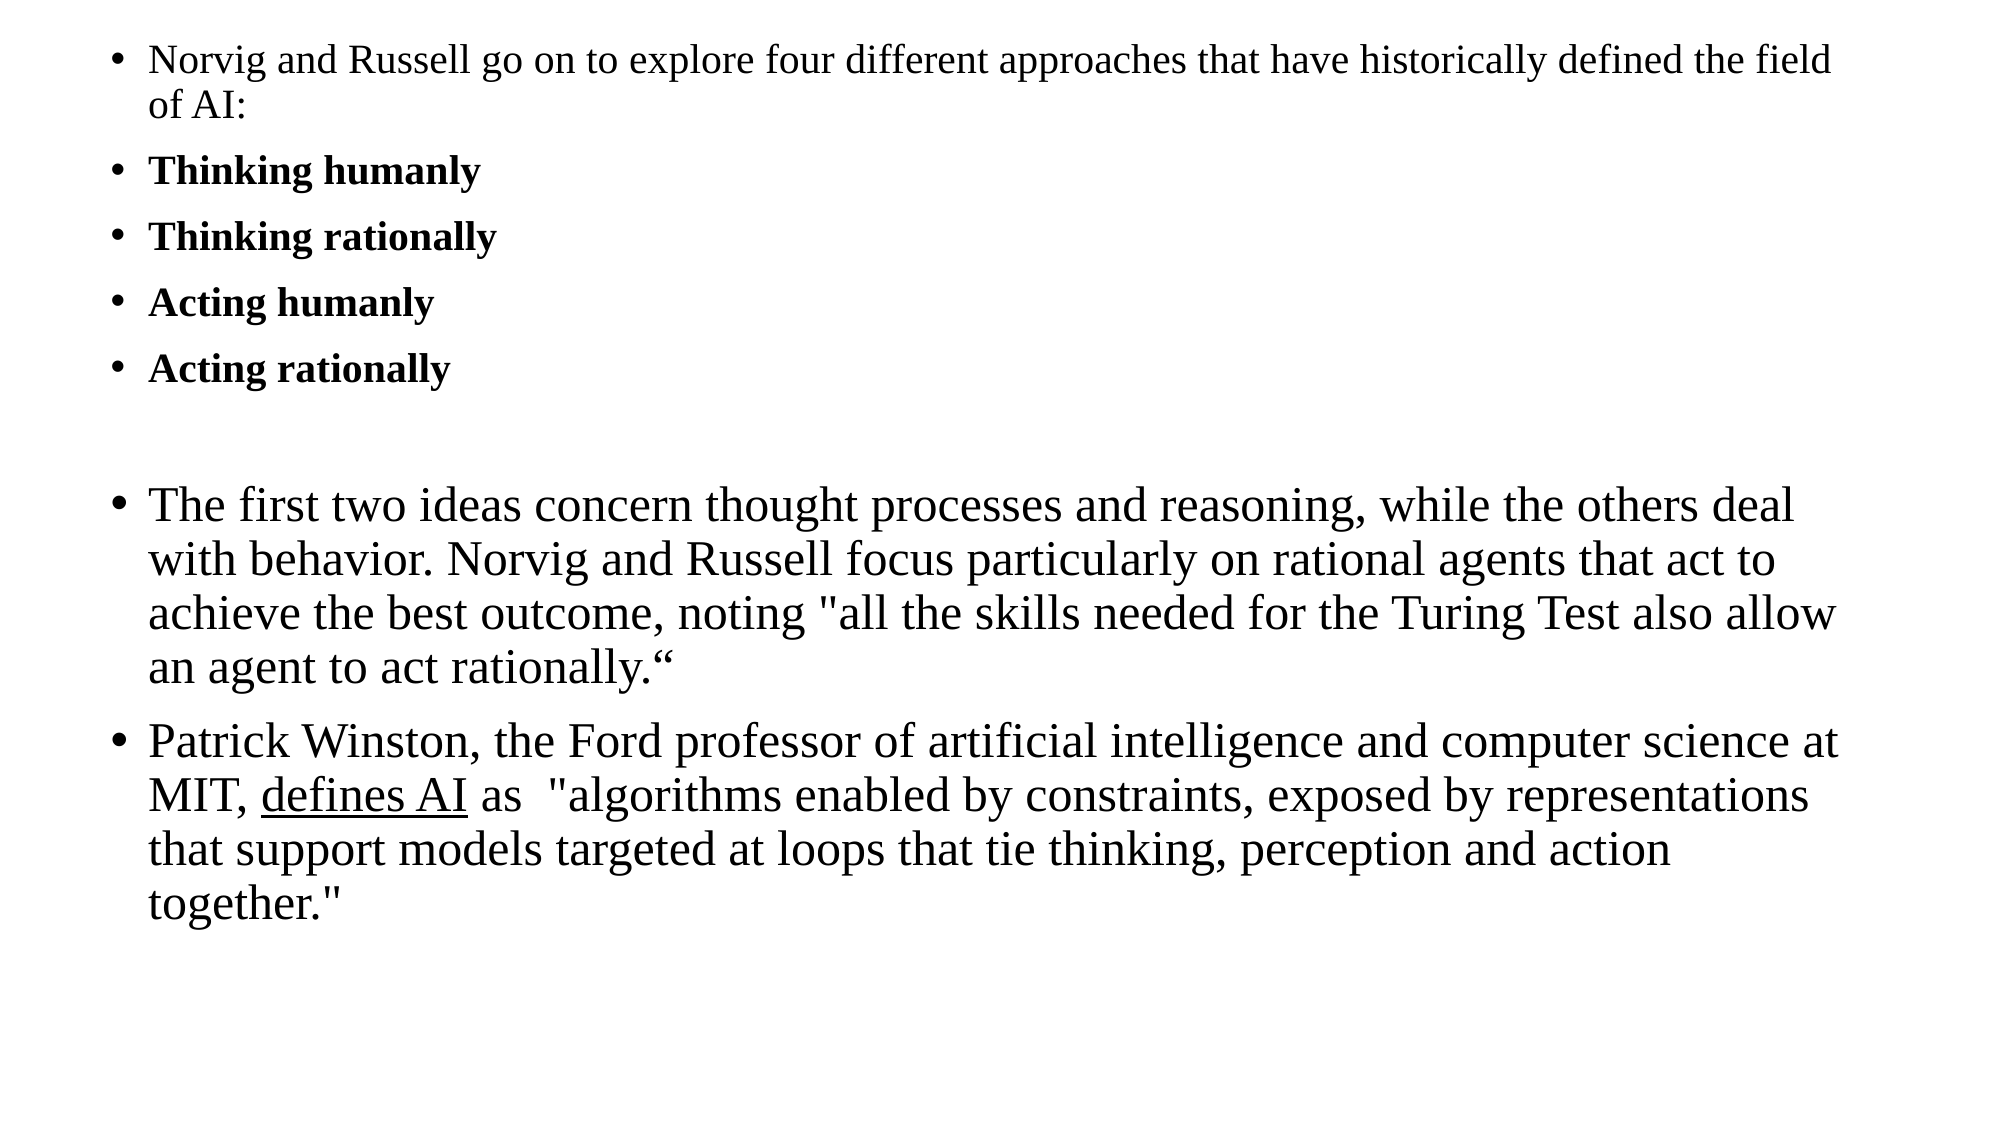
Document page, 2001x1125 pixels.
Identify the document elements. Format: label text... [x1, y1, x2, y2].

list Norvig and Russell go on to explore four different approaches that have historically defined the field of AI: Thinking humanly Thinking rationally Acting humanly Acting rationally The first two ideas concern thought processes and reasoning, while the others deal with behavior. Norvig and Russell focus particularly on rational agents that act to achieve the best outcome, noting "all the skills needed for the Turing Test also allow an agent to act rationally.“ Patrick Winston, the Ford professor of artificial intelligence and computer science at MIT, defines AI as "algorithms enabled by constraints, exposed by representations that support models targeted at loops that tie thinking, perception and action together." [95, 30, 1863, 1014]
